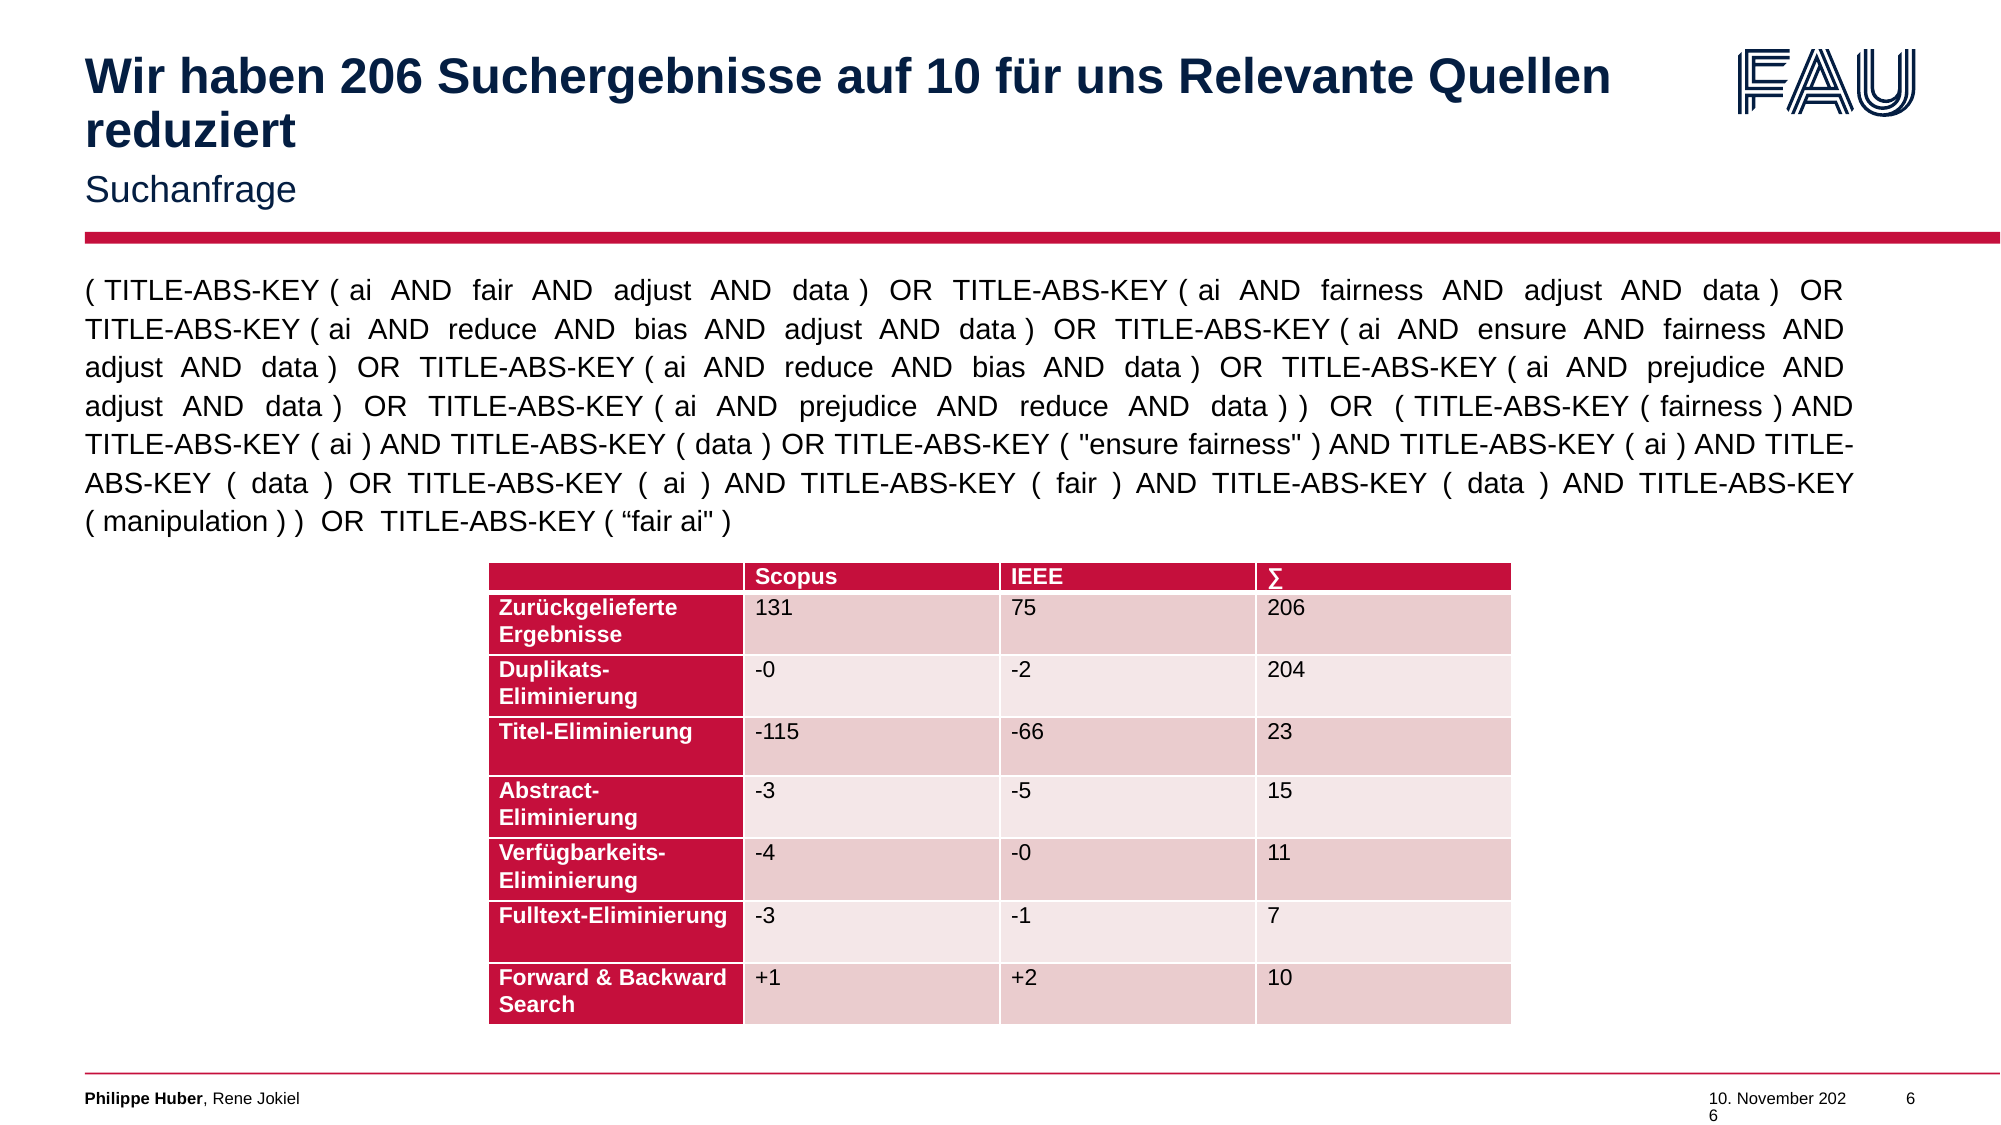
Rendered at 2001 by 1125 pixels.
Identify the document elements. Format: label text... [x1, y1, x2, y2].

table_cell +2 [1001, 964, 1255, 1024]
table_cell 11 [1257, 839, 1511, 900]
table_header ∑ [1257, 563, 1511, 590]
table_cell -2 [1001, 656, 1255, 716]
table_cell -1 [1001, 902, 1255, 962]
table_header [489, 563, 743, 590]
table_cell Verfügbarkeits-Eliminierung [489, 839, 743, 900]
table_cell 23 [1257, 718, 1511, 775]
table_cell 131 [745, 595, 999, 654]
table_cell -3 [745, 777, 999, 837]
table_cell Abstract-Eliminierung [489, 777, 743, 837]
table_cell Duplikats-Eliminierung [489, 656, 743, 716]
table_cell 204 [1257, 656, 1511, 716]
table_cell Forward & Backward Search [489, 964, 743, 1024]
table_cell 10 [1257, 964, 1511, 1024]
table_cell -115 [745, 718, 999, 775]
table_cell 206 [1257, 595, 1511, 654]
table_header IEEE [1001, 563, 1255, 590]
table_cell 15 [1257, 777, 1511, 837]
table_cell +1 [745, 964, 999, 1024]
list Suchanfrage [85, 161, 1656, 209]
table_cell Zurückgelieferte Ergebnisse [489, 595, 743, 654]
table_cell 75 [1001, 595, 1255, 654]
table_cell -5 [1001, 777, 1255, 837]
table_cell -66 [1001, 718, 1255, 775]
footer Philippe Huber, Rene Jokiel [84, 1088, 1656, 1109]
table_cell 7 [1257, 902, 1511, 962]
table_cell -0 [1001, 839, 1255, 900]
title Wir haben 206 Suchergebnisse auf 10 für uns Relevante Quellen reduziert [85, 49, 1656, 159]
table_header Scopus [745, 563, 999, 590]
list ( TITLE-ABS-KEY ( ai AND fair AND adjust AND data ) OR TITLE-ABS-KEY ( ai AND fairness AND adjust AND data ) OR TITLE-ABS-KEY ( ai AND reduce AND bias AND adjust AND data ) OR TITLE-ABS-KEY ( ai AND ensure AND fairness AND adjust AND data ) OR TITLE-ABS-KEY ( ai AND reduce AND bias AND data ) OR TITLE-ABS-KEY ( ai AND prejudice AND adjust AND data ) OR TITLE-ABS-KEY ( ai AND prejudice AND reduce AND data ) ) OR ( TITLE-ABS-KEY ( fairness ) AND TITLE-ABS-KEY ( ai ) AND TITLE-ABS-KEY ( data ) OR TITLE-ABS-KEY ( "ensure fairness" ) AND TITLE-ABS-KEY ( ai ) AND TITLE-ABS-KEY ( data ) OR TITLE-ABS-KEY ( ai ) AND TITLE-ABS-KEY ( fair ) AND TITLE-ABS-KEY ( data ) AND TITLE-ABS-KEY ( manipulation ) ) OR TITLE-ABS-KEY ( “fair ai" ) [85, 268, 1916, 1018]
slide_number 19. Dezember 2022 [1708, 1088, 1849, 1109]
table_cell -0 [745, 656, 999, 716]
table_cell Fulltext-Eliminierung [489, 902, 743, 962]
table_cell -3 [745, 902, 999, 962]
table_cell Titel-Eliminierung [489, 718, 743, 775]
slide_number 6 [1883, 1088, 1916, 1109]
table_cell -4 [745, 839, 999, 900]
